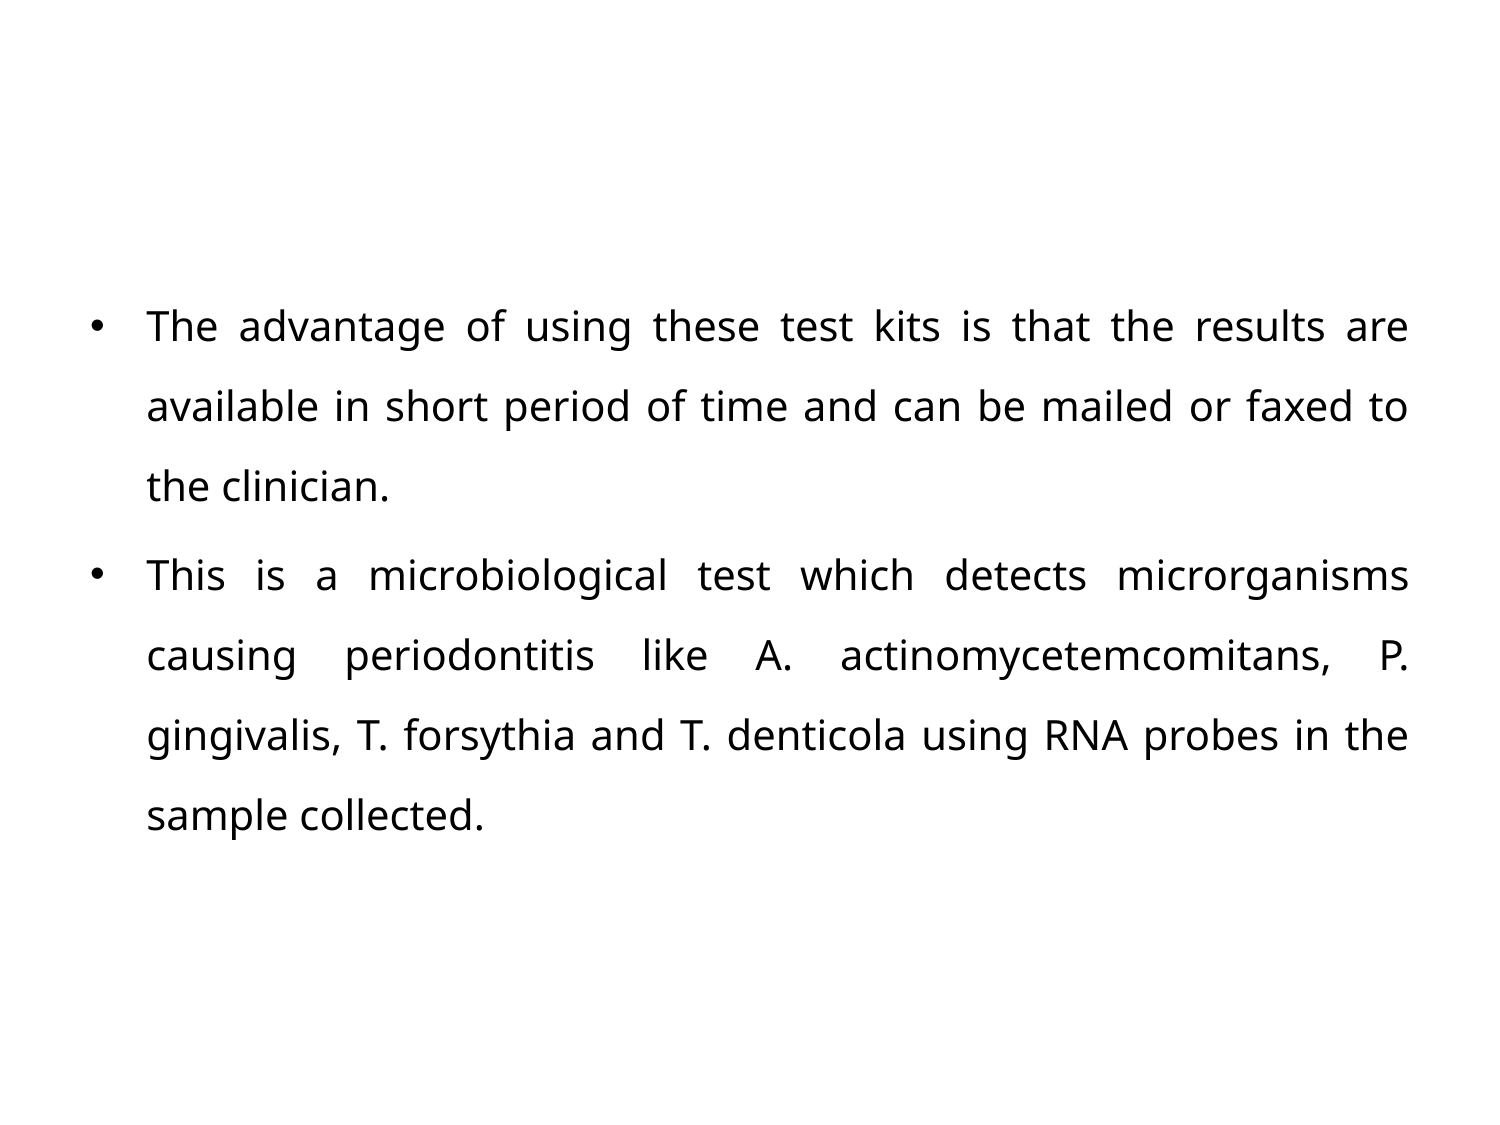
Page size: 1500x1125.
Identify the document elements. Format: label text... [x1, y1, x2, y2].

list The advantage of using these test kits is that the results are available in short period of time and can be mailed or faxed to the clinician. This is a microbiological test which detects microrganisms causing periodontitis like A. actinomycetemcomitans, P. gingivalis, T. forsythia and T. denticola using RNA probes in the sample collected. [75, 262, 1425, 1005]
